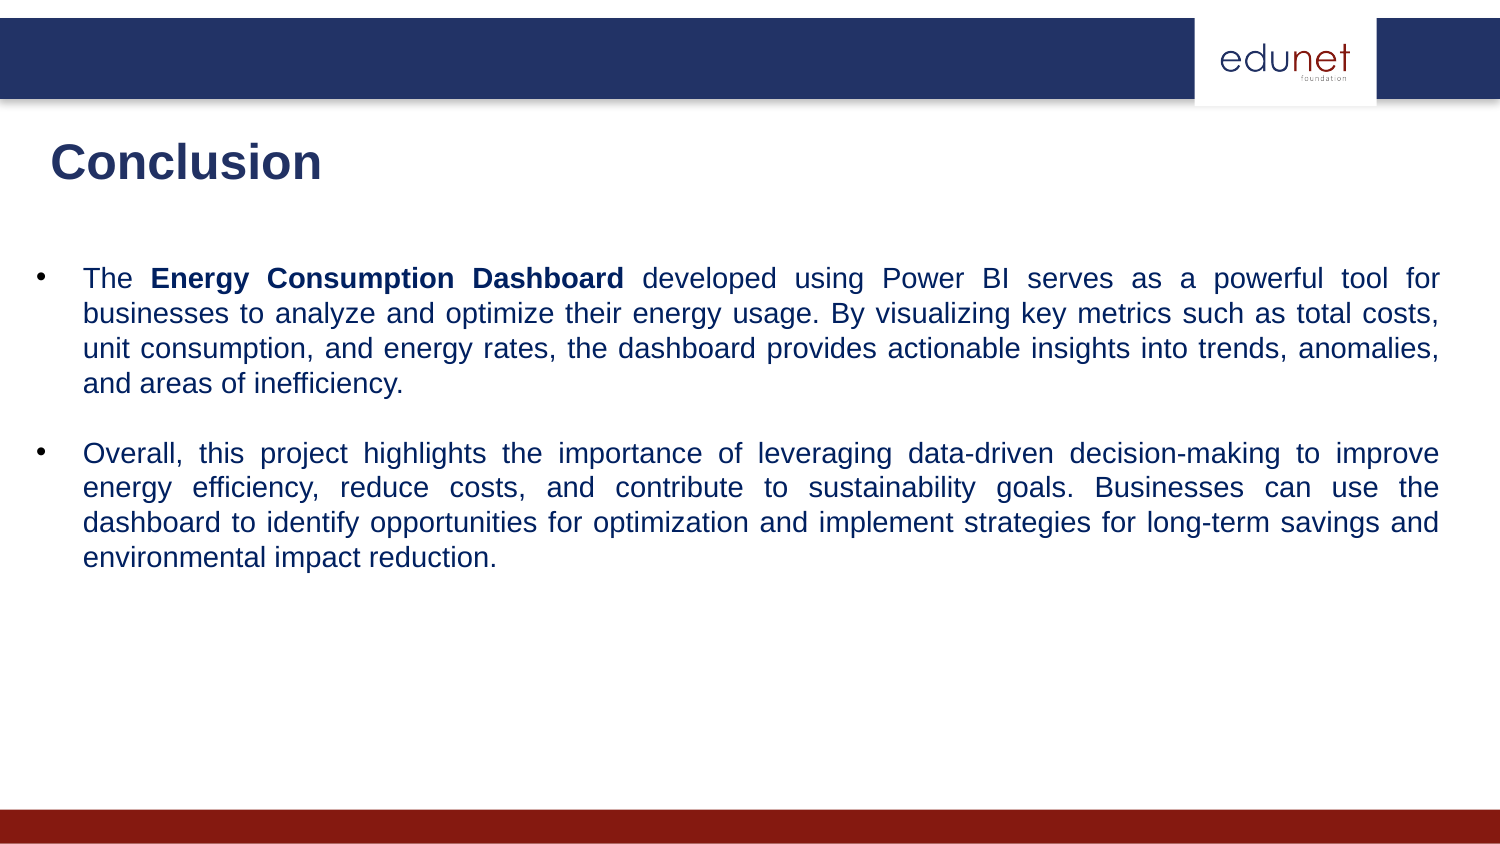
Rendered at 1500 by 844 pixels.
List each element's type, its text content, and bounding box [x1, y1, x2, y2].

title Conclusion [35, 114, 518, 199]
picture [1215, 38, 1356, 86]
text_box The Energy Consumption Dashboard developed using Power BI serves as a powerful tool for businesses to analyze and optimize their energy usage. By visualizing key metrics such as total costs, unit consumption, and energy rates, the dashboard provides actionable insights into trends, anomalies, and areas of inefficiency. Overall, this project highlights the importance of leveraging data-driven decision-making to improve energy efficiency, reduce costs, and contribute to sustainability goals. Businesses can use the dashboard to identify opportunities for optimization and implement strategies for long-term savings and environmental impact reduction. [20, 244, 1457, 796]
